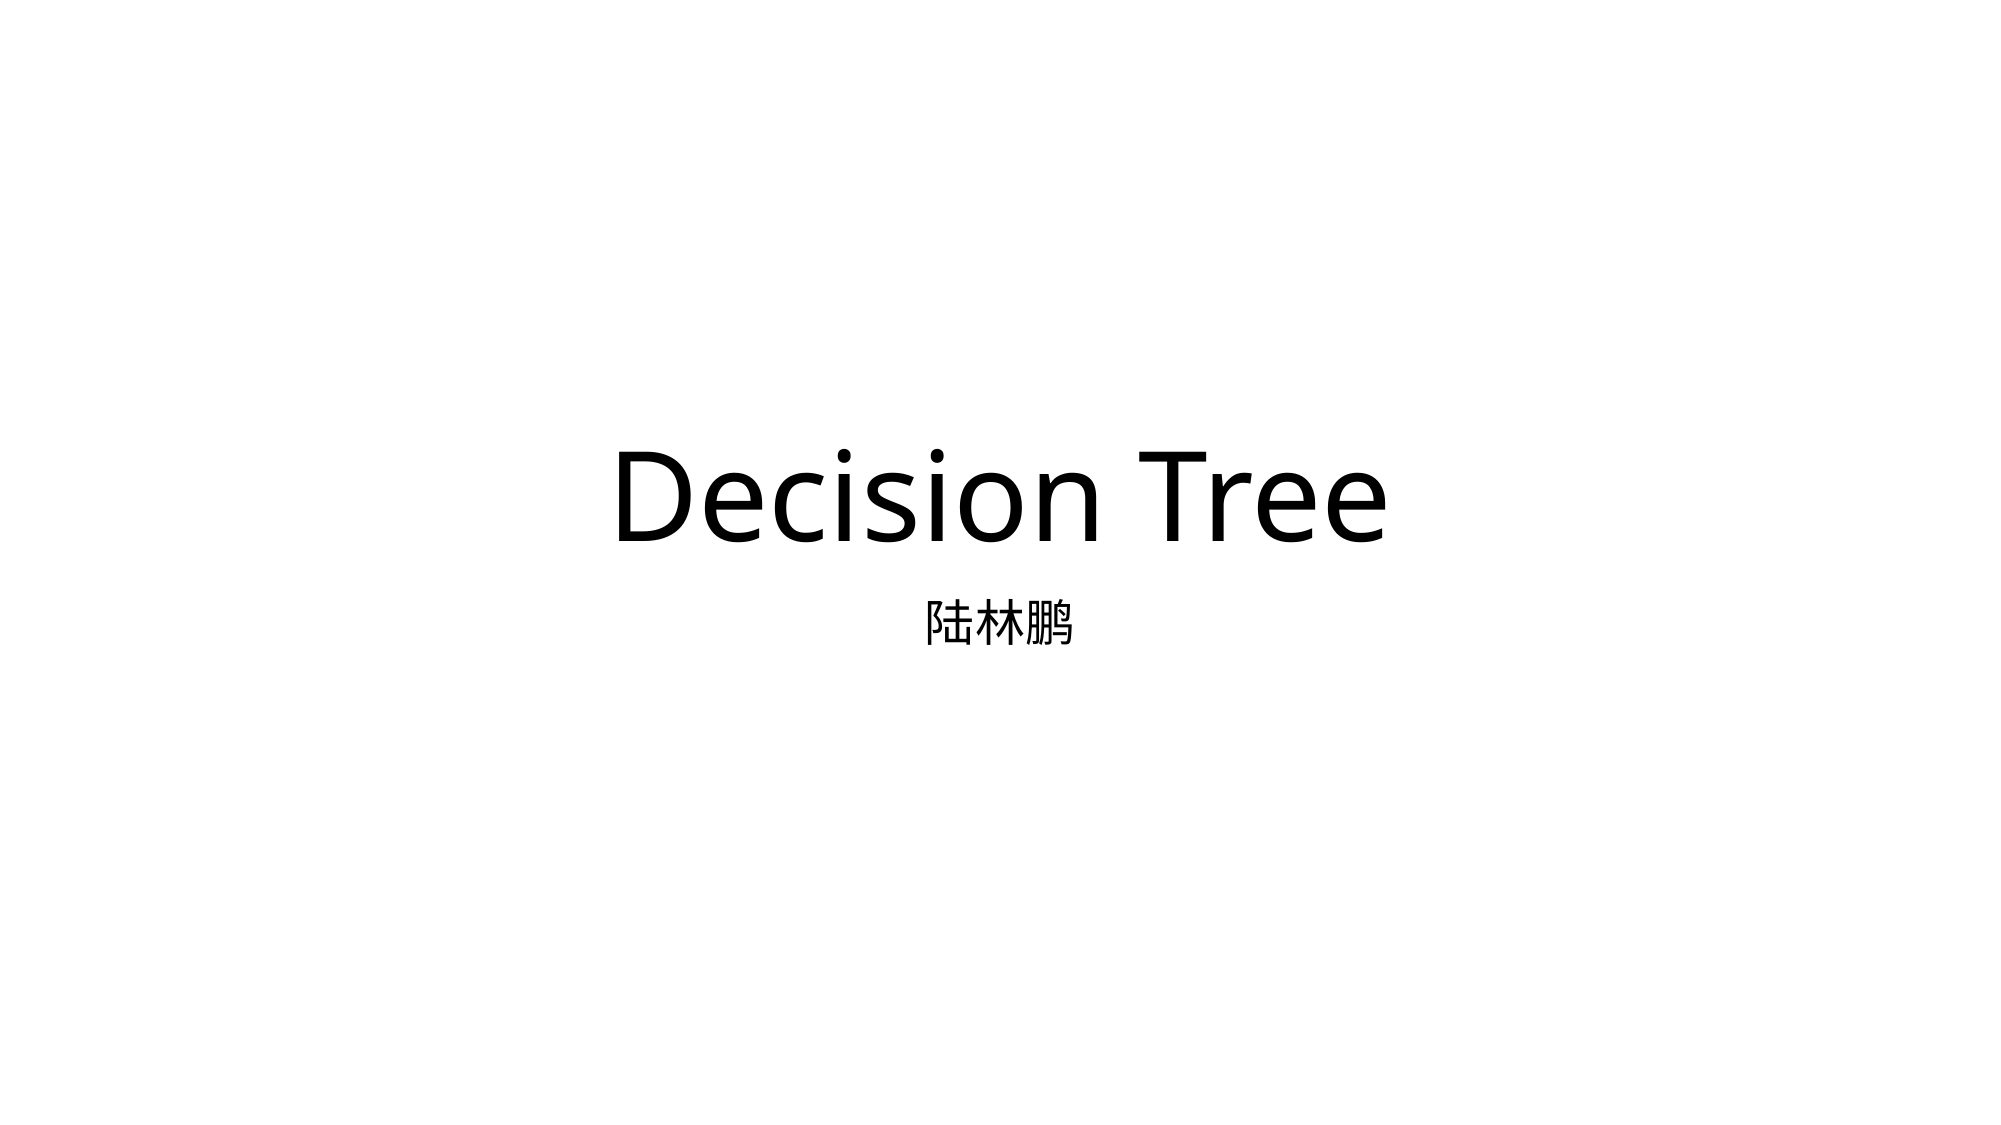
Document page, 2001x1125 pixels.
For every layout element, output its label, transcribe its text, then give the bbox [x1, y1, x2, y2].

title Decision Tree [249, 184, 1750, 576]
subtitle 陆林鹏 [249, 590, 1750, 863]
